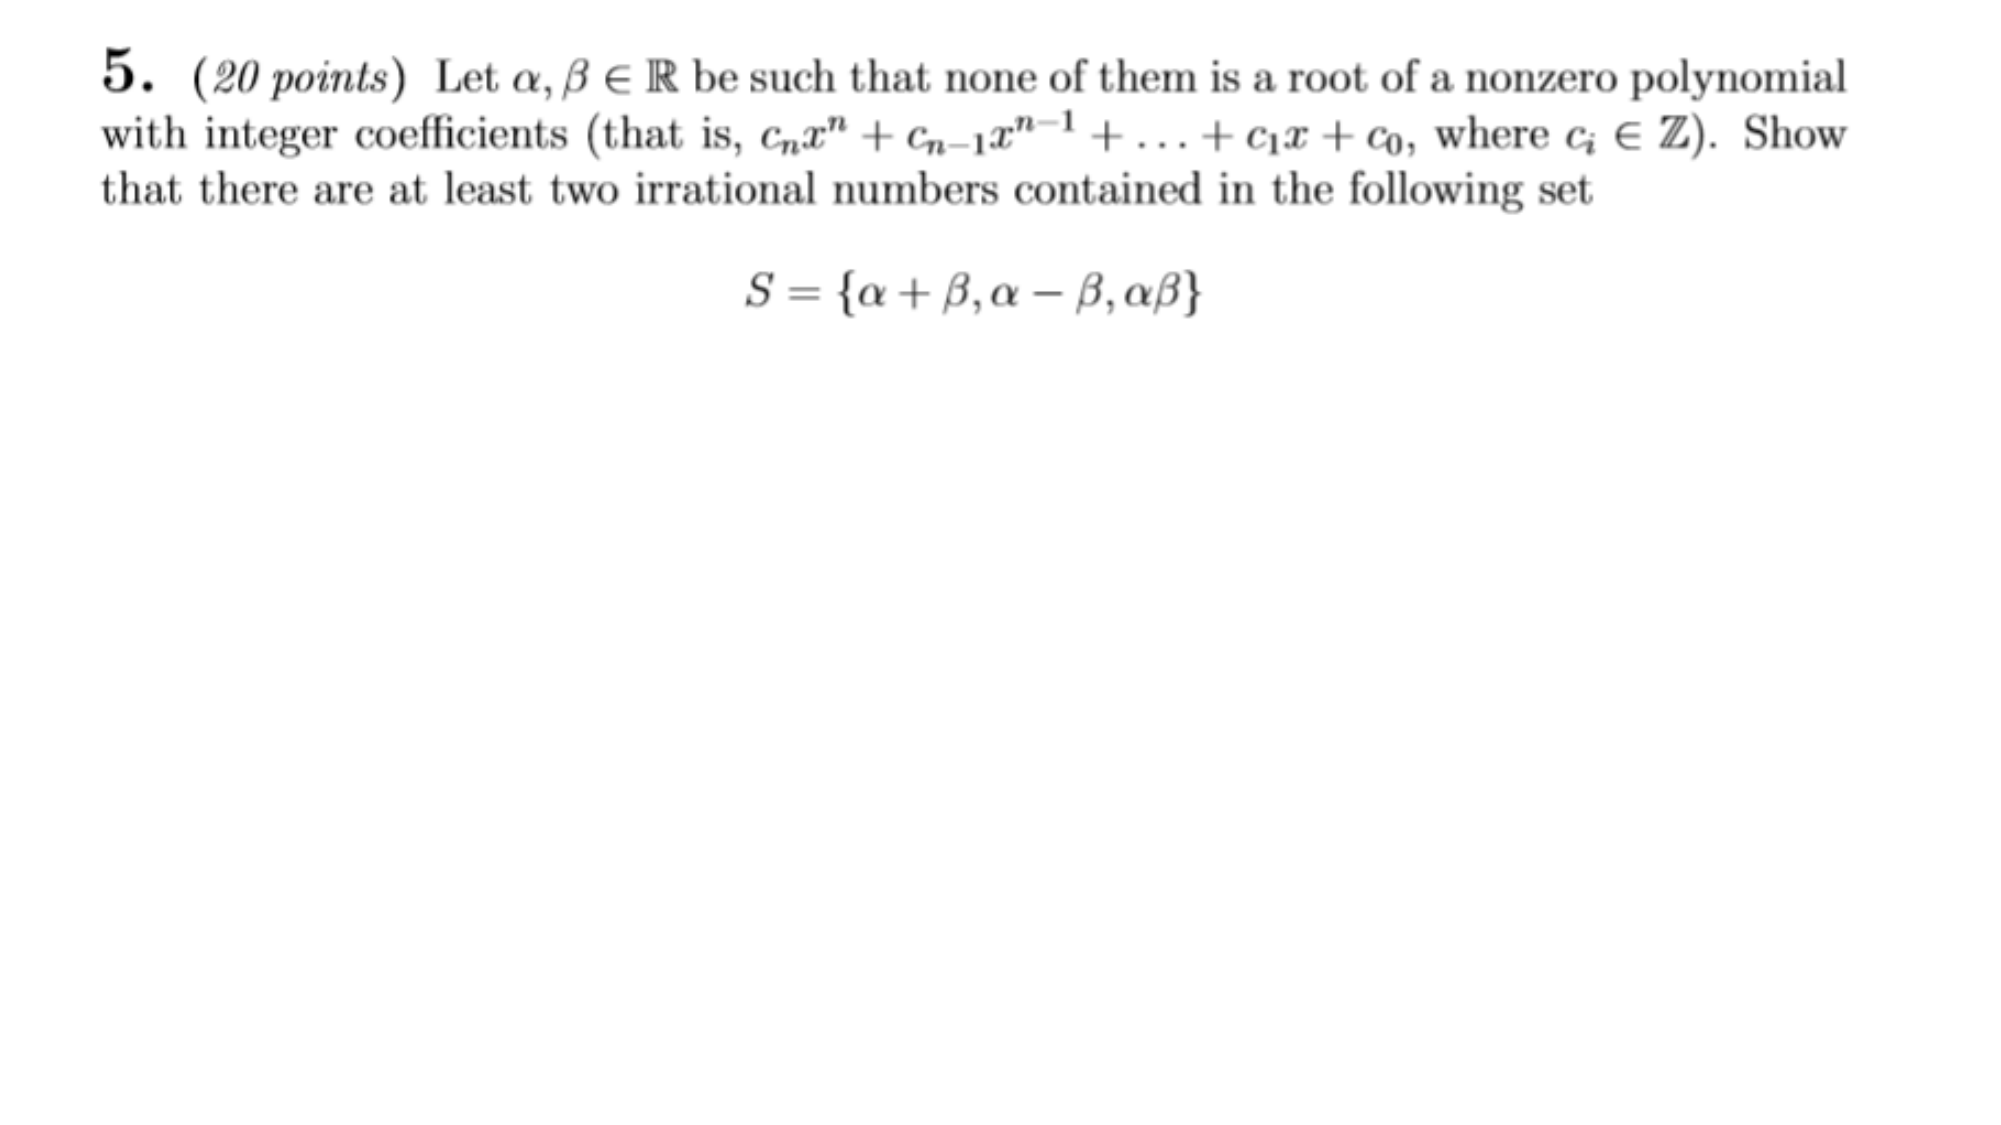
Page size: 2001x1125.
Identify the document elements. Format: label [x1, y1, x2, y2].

picture [0, 0, 1996, 410]
